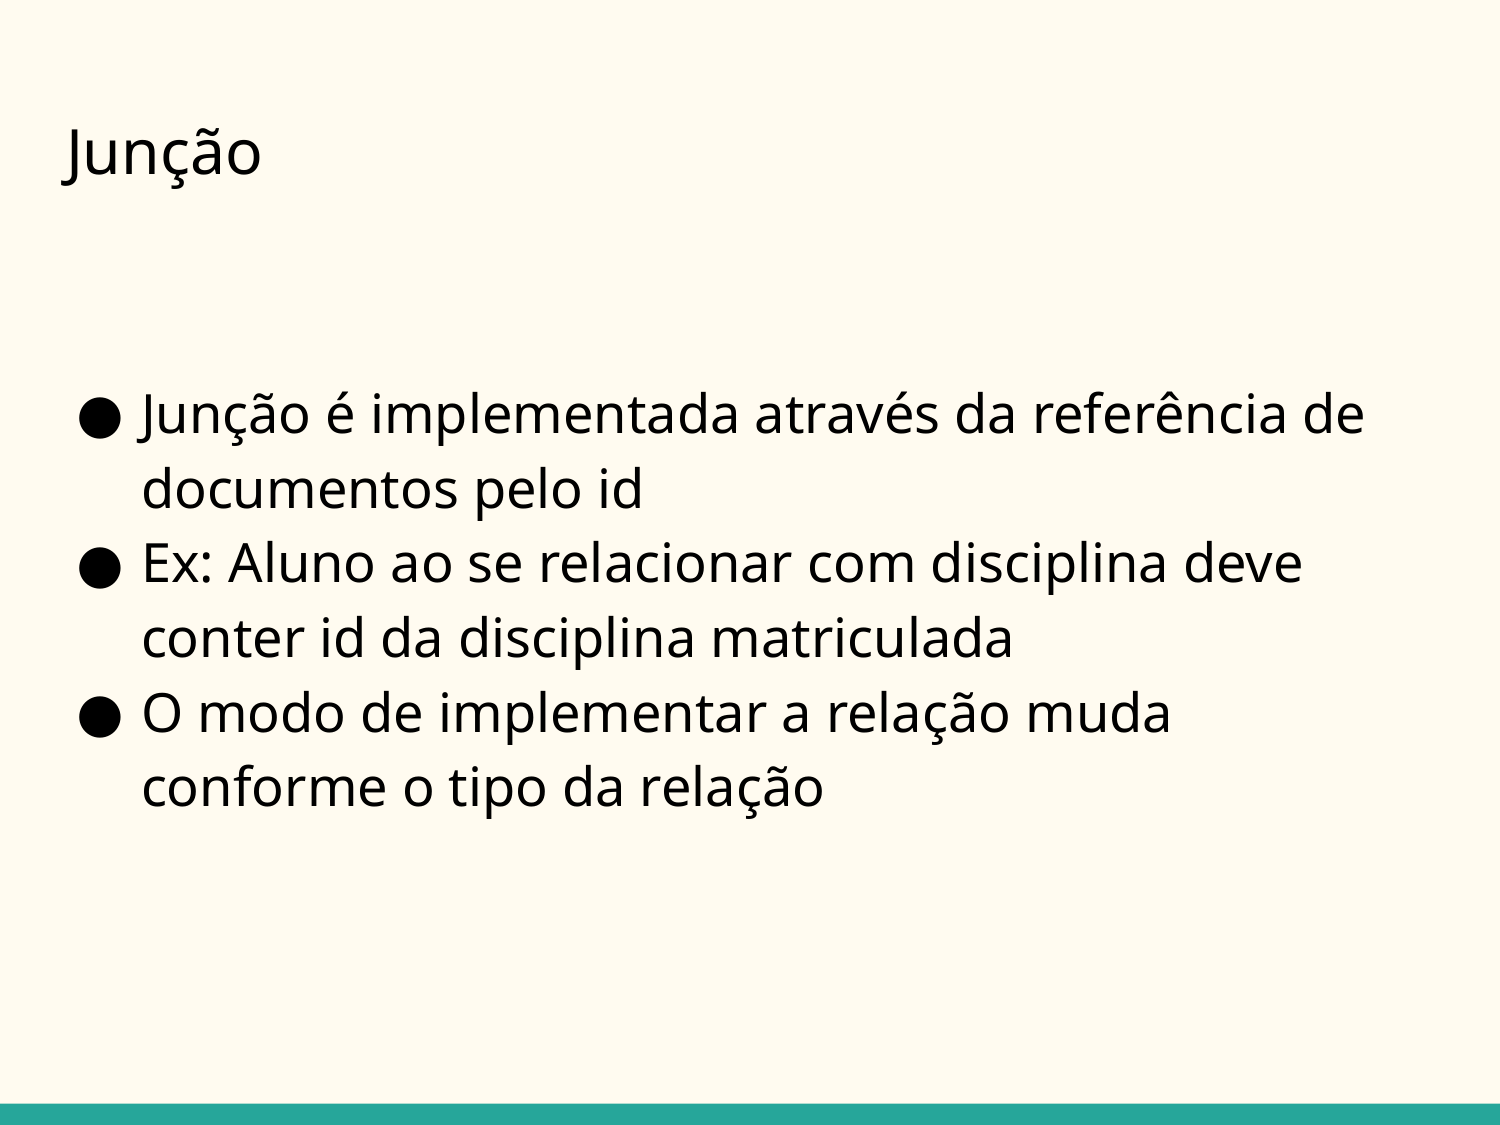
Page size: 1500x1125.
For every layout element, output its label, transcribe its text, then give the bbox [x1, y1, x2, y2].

title Junção [51, 97, 1449, 232]
list Junção é implementada através da referência de documentos pelo id Ex: Aluno ao se relacionar com disciplina deve conter id da disciplina matriculada O modo de implementar a relação muda conforme o tipo da relação [51, 256, 1449, 1000]
